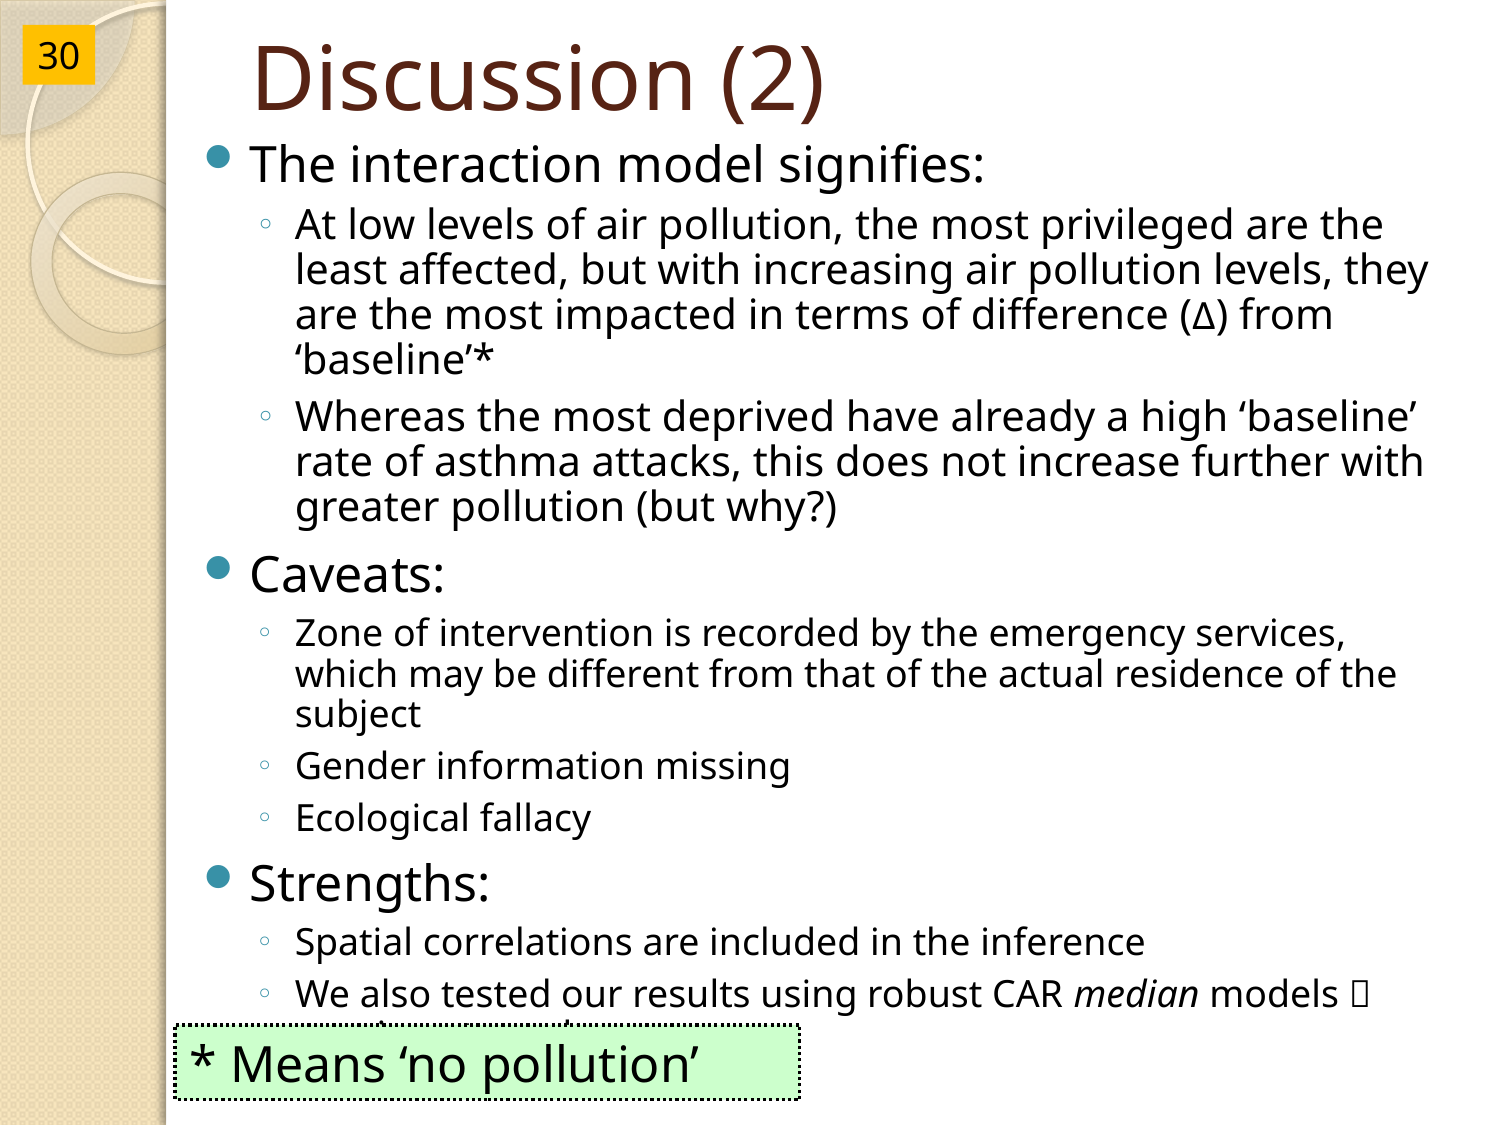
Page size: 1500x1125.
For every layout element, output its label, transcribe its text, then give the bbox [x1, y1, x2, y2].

title Discussion (2) [235, 0, 1466, 124]
text_box * Means ‘no pollution’ [174, 1024, 800, 1100]
text_box 30 [22, 24, 96, 85]
text_box The interaction model signifies: At low levels of air pollution, the most privileged are the least affected, but with increasing air pollution levels, they are the most impacted in terms of difference (Δ) from ‘baseline’* Whereas the most deprived have already a high ‘baseline’ rate of asthma attacks, this does not increase further with greater pollution (but why?) Caveats: Zone of intervention is recorded by the emergency services, which may be different from that of the actual residence of the subject Gender information missing Ecological fallacy Strengths: Spatial correlations are included in the inference We also tested our results using robust CAR median models  consistent results [174, 124, 1475, 1013]
